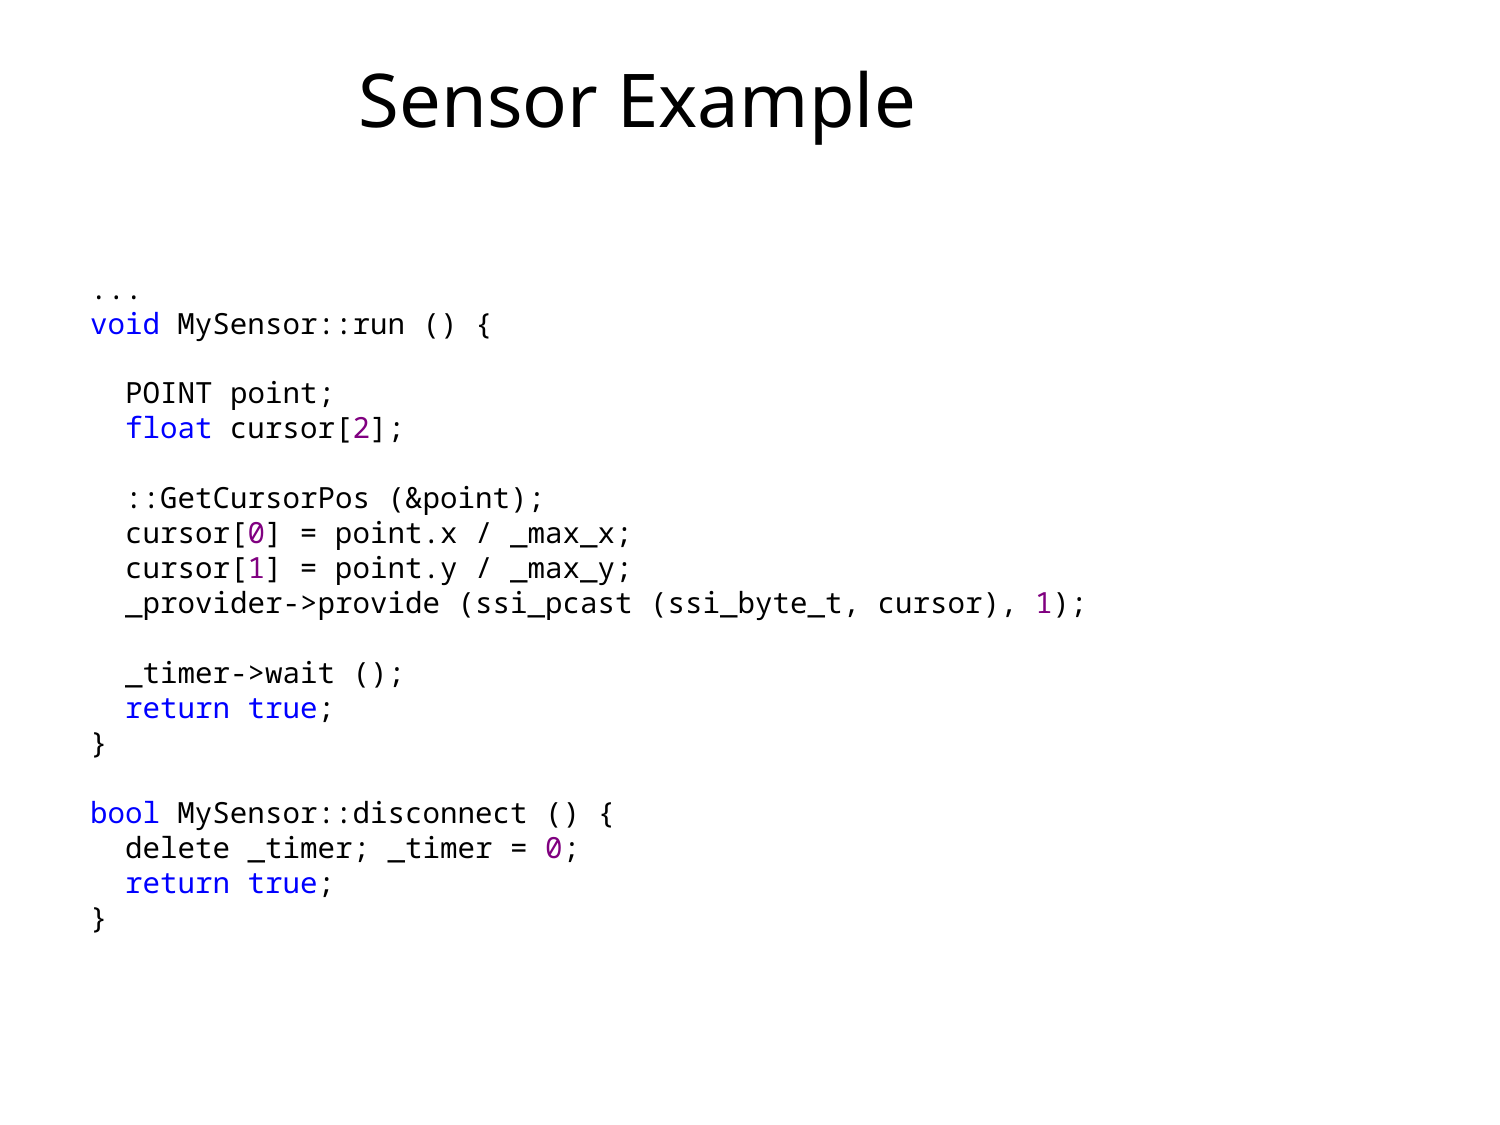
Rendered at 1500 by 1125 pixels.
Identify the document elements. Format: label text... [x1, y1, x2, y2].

title Sensor Example [200, 45, 1075, 150]
list ... void MySensor::run () { POINT point; float cursor[2]; ::GetCursorPos (&point); cursor[0] = point.x / _max_x; cursor[1] = point.y / _max_y; _provider->provide (ssi_pcast (ssi_byte_t, cursor), 1); _timer->wait (); return true; } bool MySensor::disconnect () { delete _timer; _timer = 0; return true; } [75, 262, 1500, 950]
